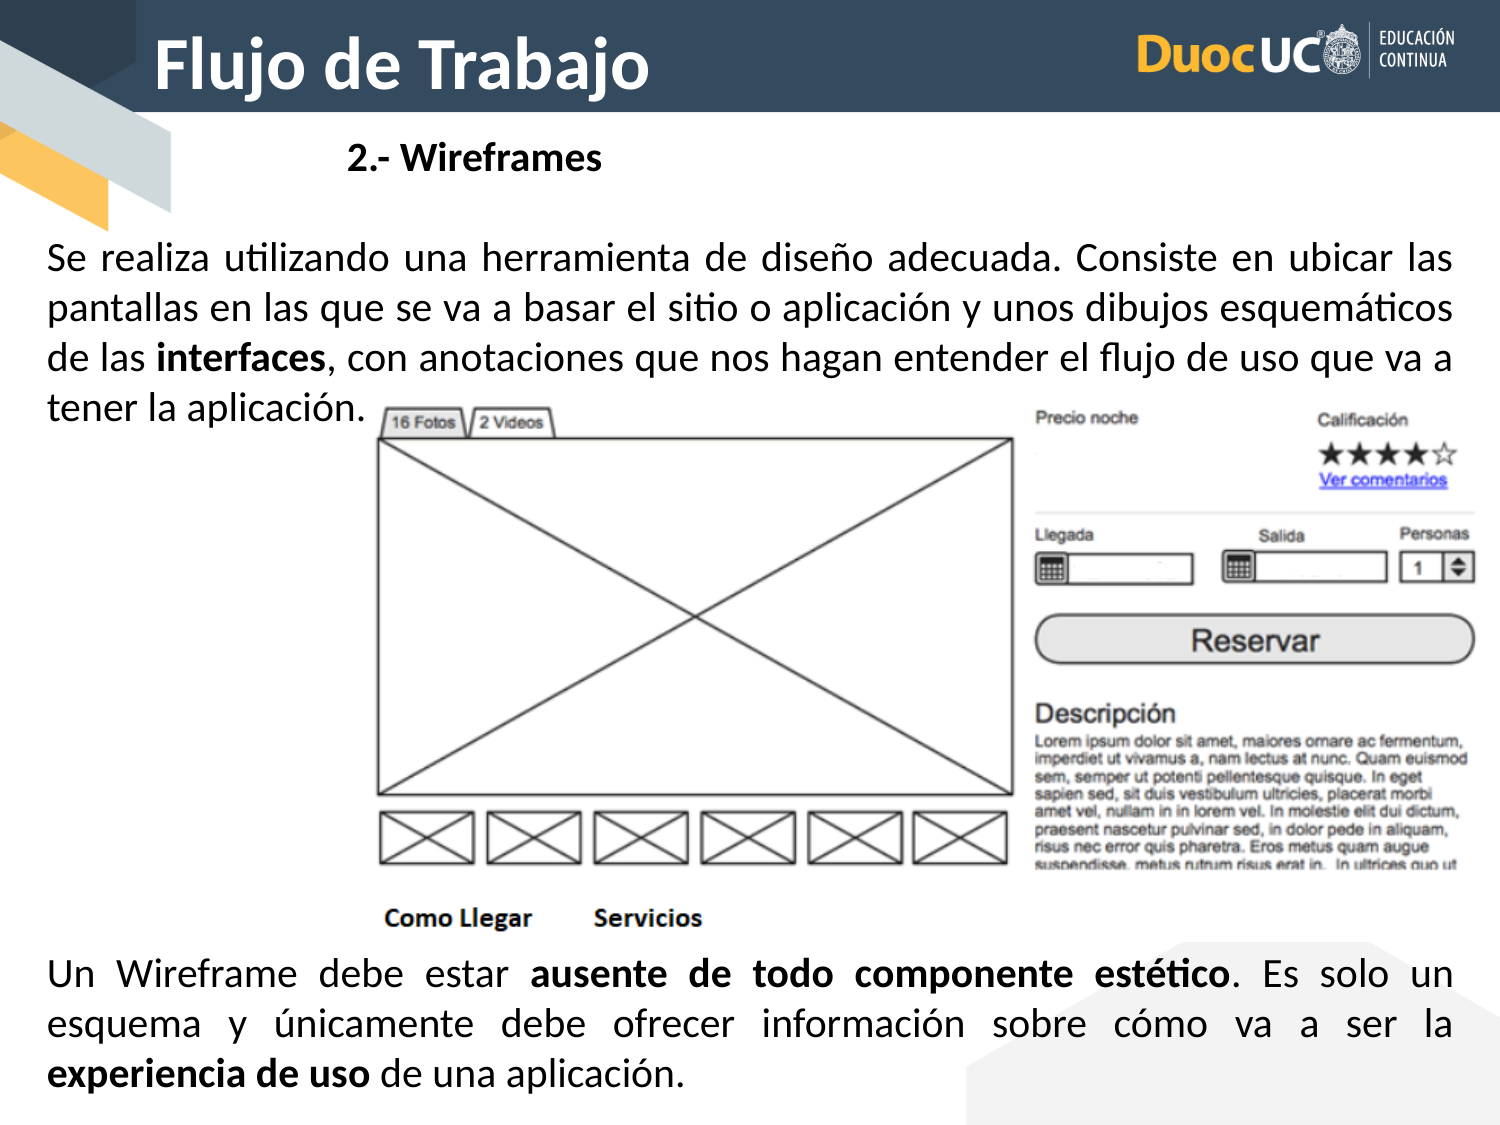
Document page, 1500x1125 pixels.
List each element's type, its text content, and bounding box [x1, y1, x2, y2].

text_box Un Wireframe debe estar ausente de todo componente estético. Es solo un esquema y únicamente debe ofrecer información sobre cómo va a ser la experiencia de uso de una aplicación. [32, 938, 1469, 1104]
picture [0, 0, 1500, 1125]
text_box Flujo de Trabajo [139, 6, 706, 112]
text_box 2.- Wireframes Se realiza utilizando una herramienta de diseño adecuada. Consiste en ubicar las pantallas en las que se va a basar el sitio o aplicación y unos dibujos esquemáticos de las interfaces, con anotaciones que nos hagan entender el flujo de uso que va a tener la aplicación. [32, 122, 1469, 438]
